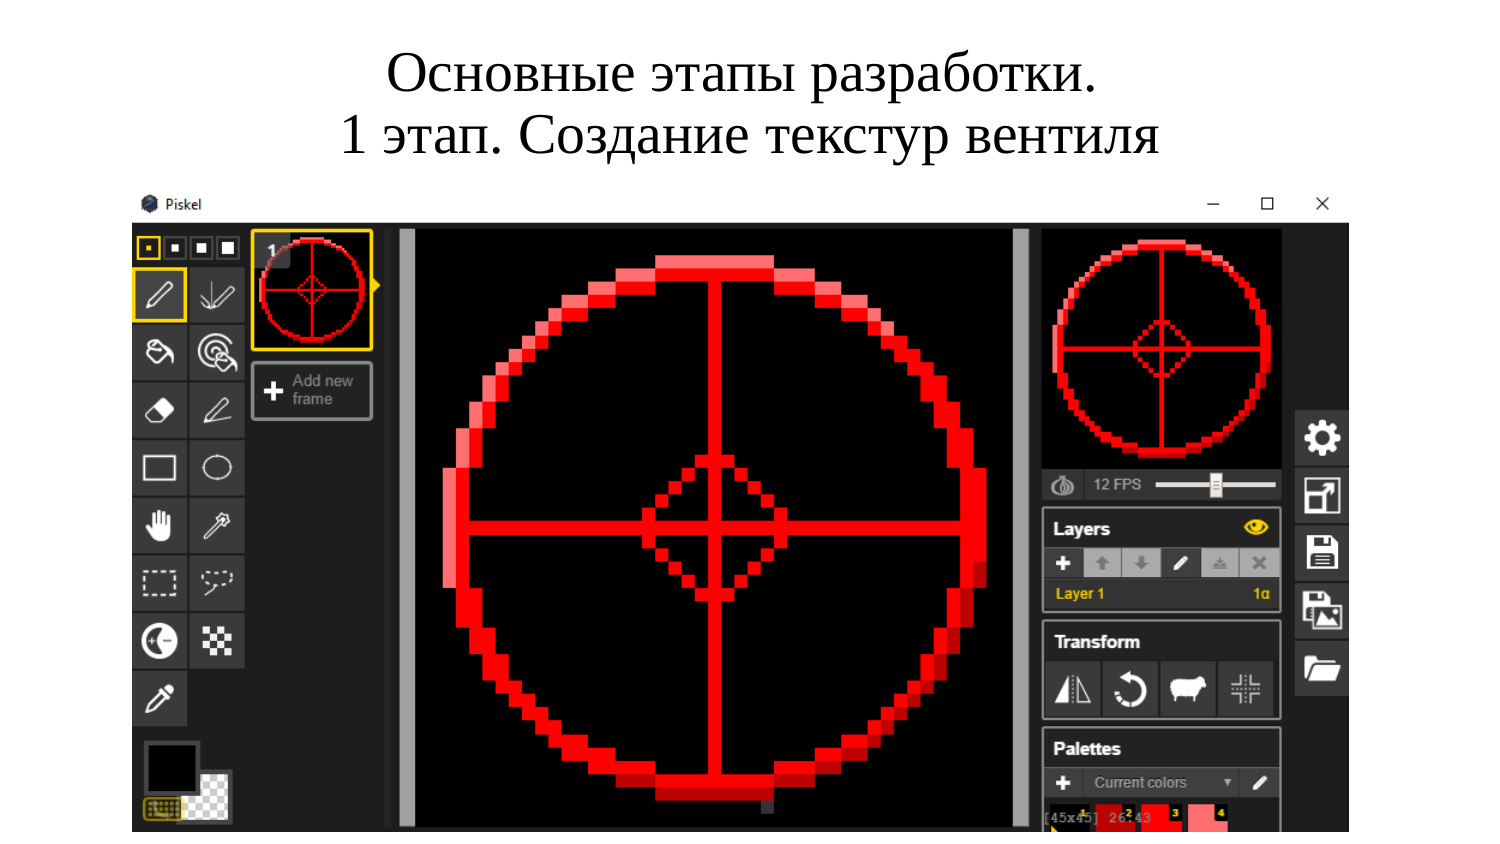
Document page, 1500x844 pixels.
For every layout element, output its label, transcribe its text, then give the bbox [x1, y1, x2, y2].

picture [132, 188, 1349, 832]
title Основные этапы разработки. 1 этап. Создание текстур вентиля [51, 26, 1449, 183]
